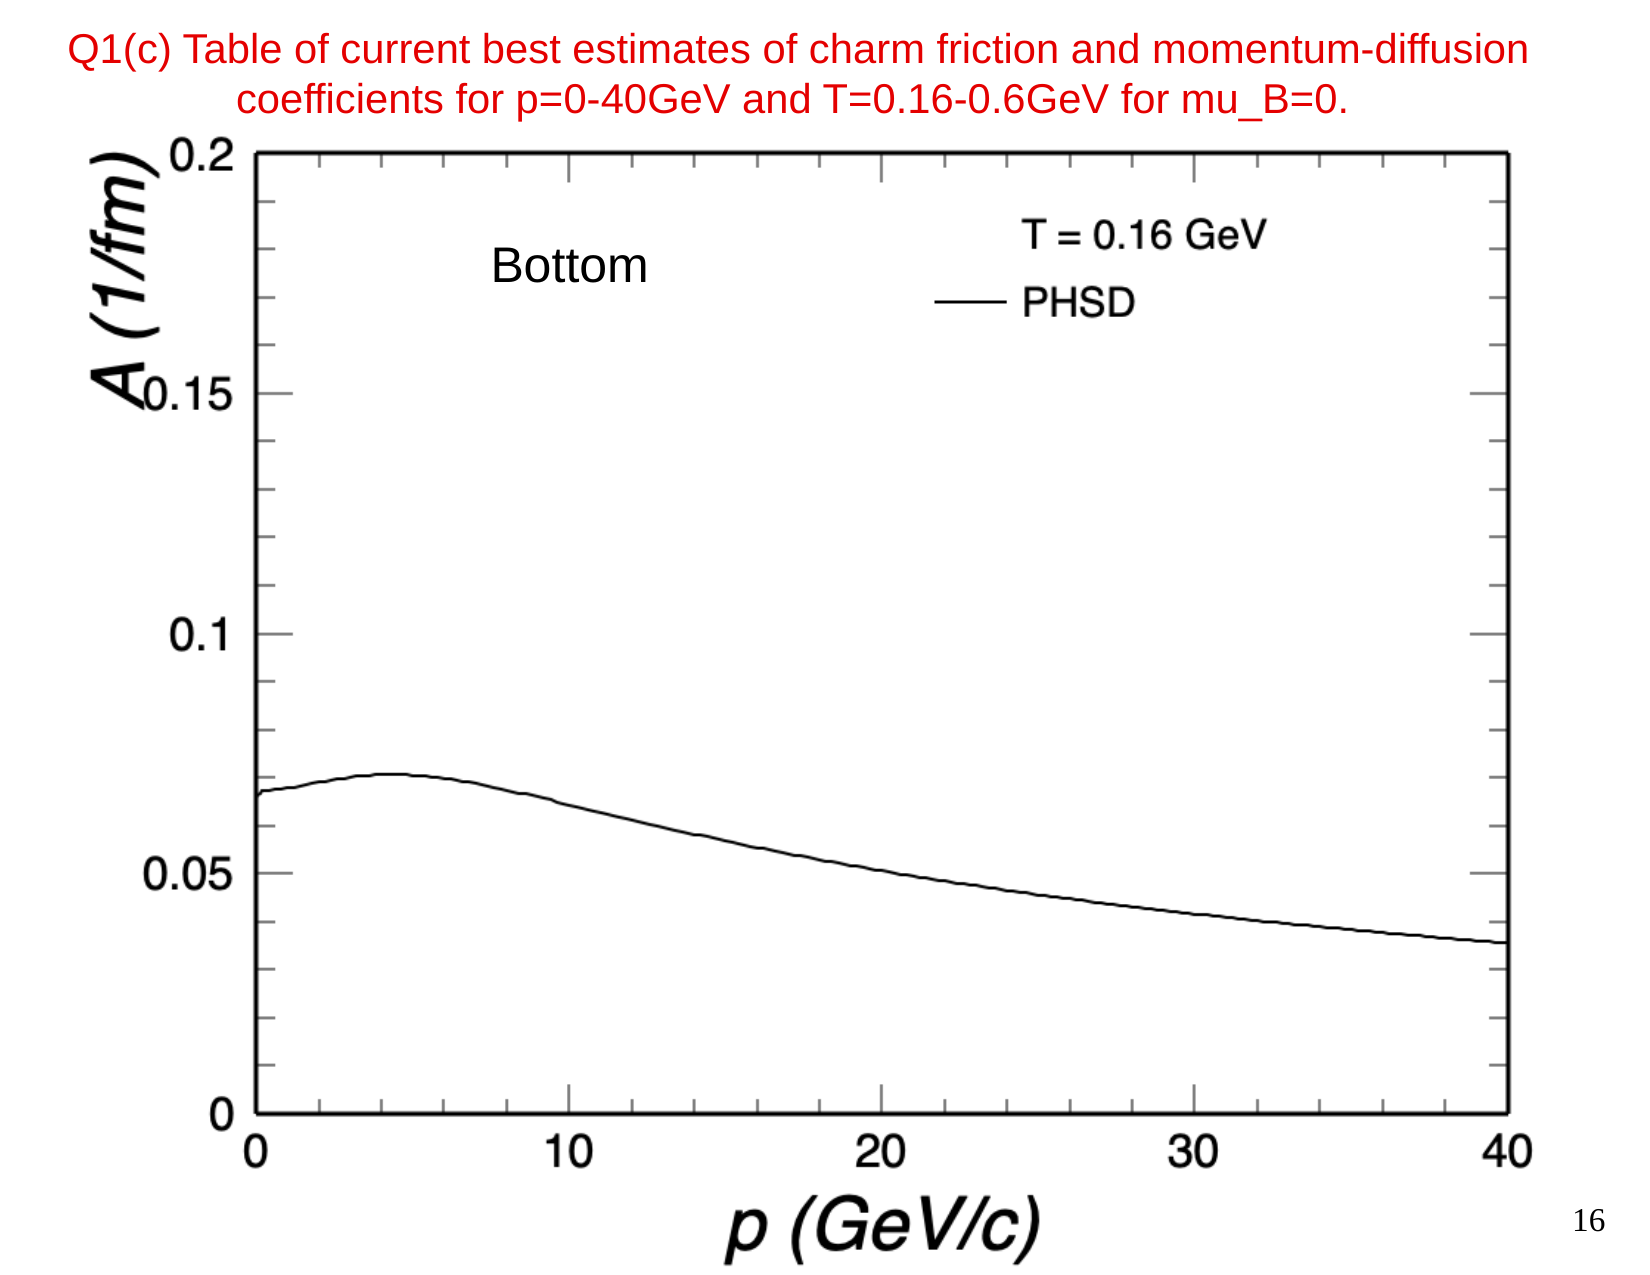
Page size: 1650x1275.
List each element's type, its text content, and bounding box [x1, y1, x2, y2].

title Q1(c) Table of current best estimates of charm friction and momentum-diffusion coefficients for p=0-40GeV and T=0.16-0.6GeV for mu_B=0. [0, 14, 1623, 132]
picture [65, 131, 1539, 1275]
slide_number 16 [1543, 1189, 1623, 1275]
